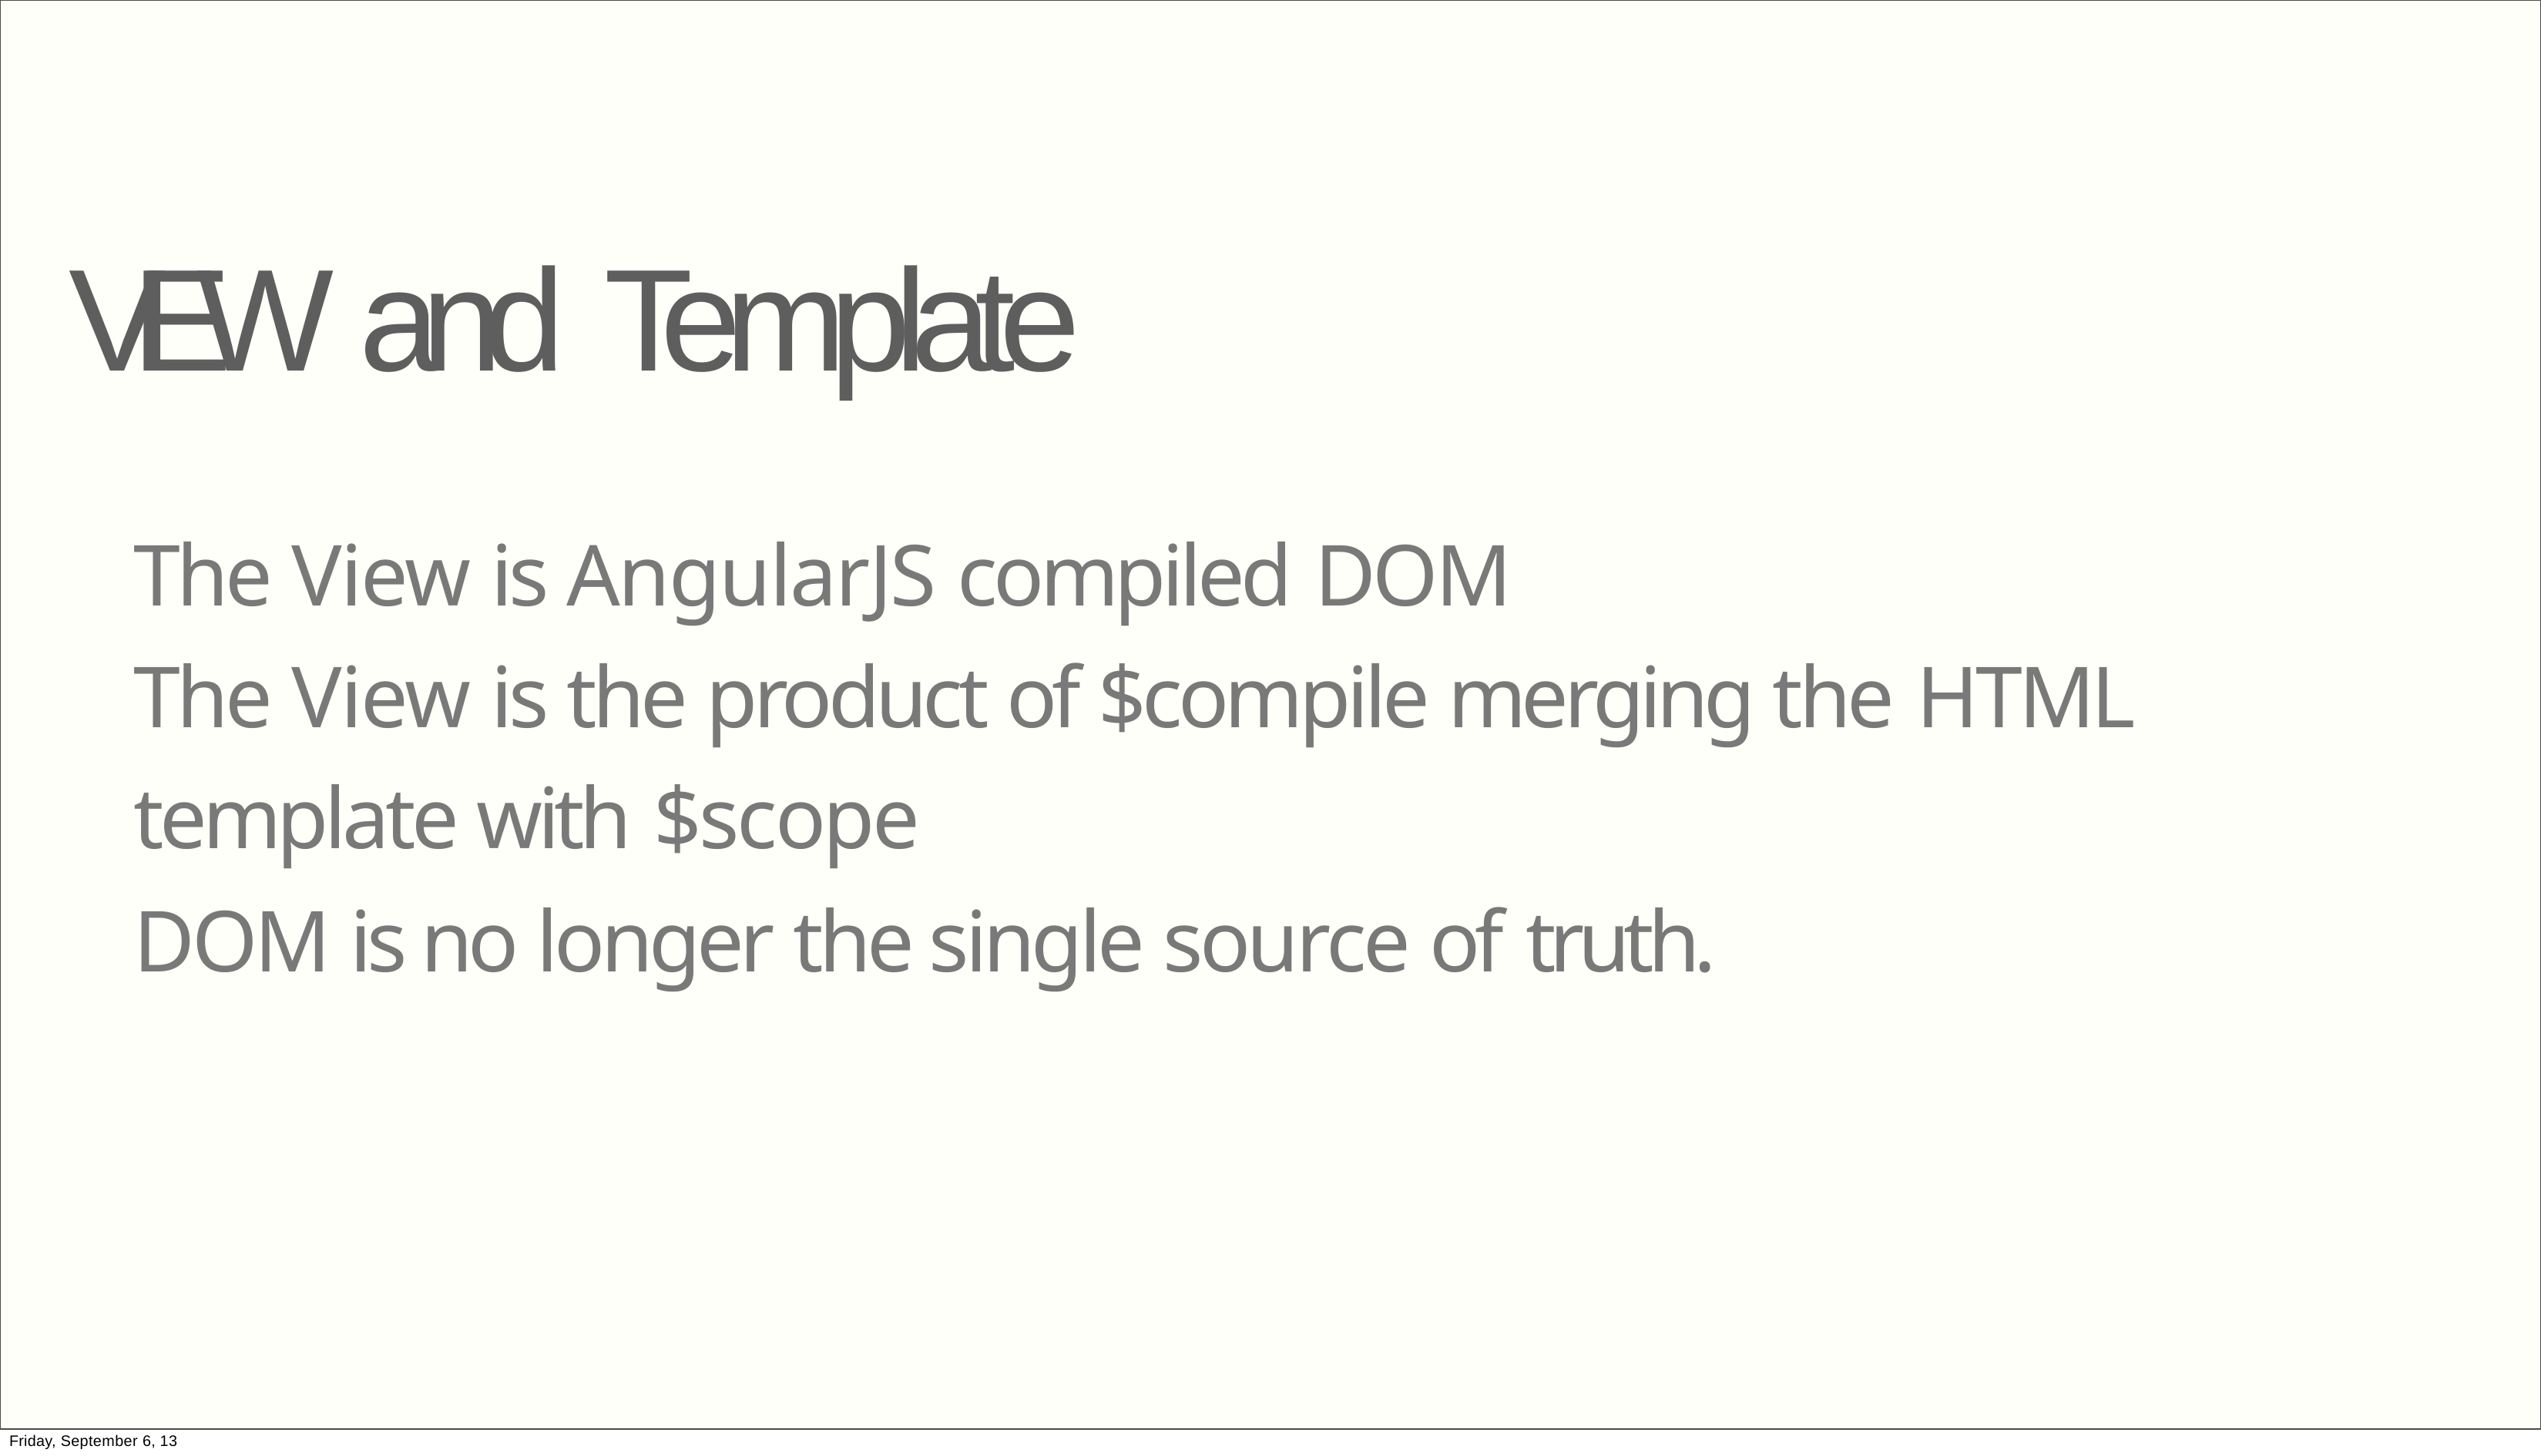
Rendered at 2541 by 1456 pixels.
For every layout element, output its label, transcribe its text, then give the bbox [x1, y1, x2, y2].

text_box [0, 0, 2541, 1430]
footer Friday, September 6, 13 [7, 1432, 183, 1456]
